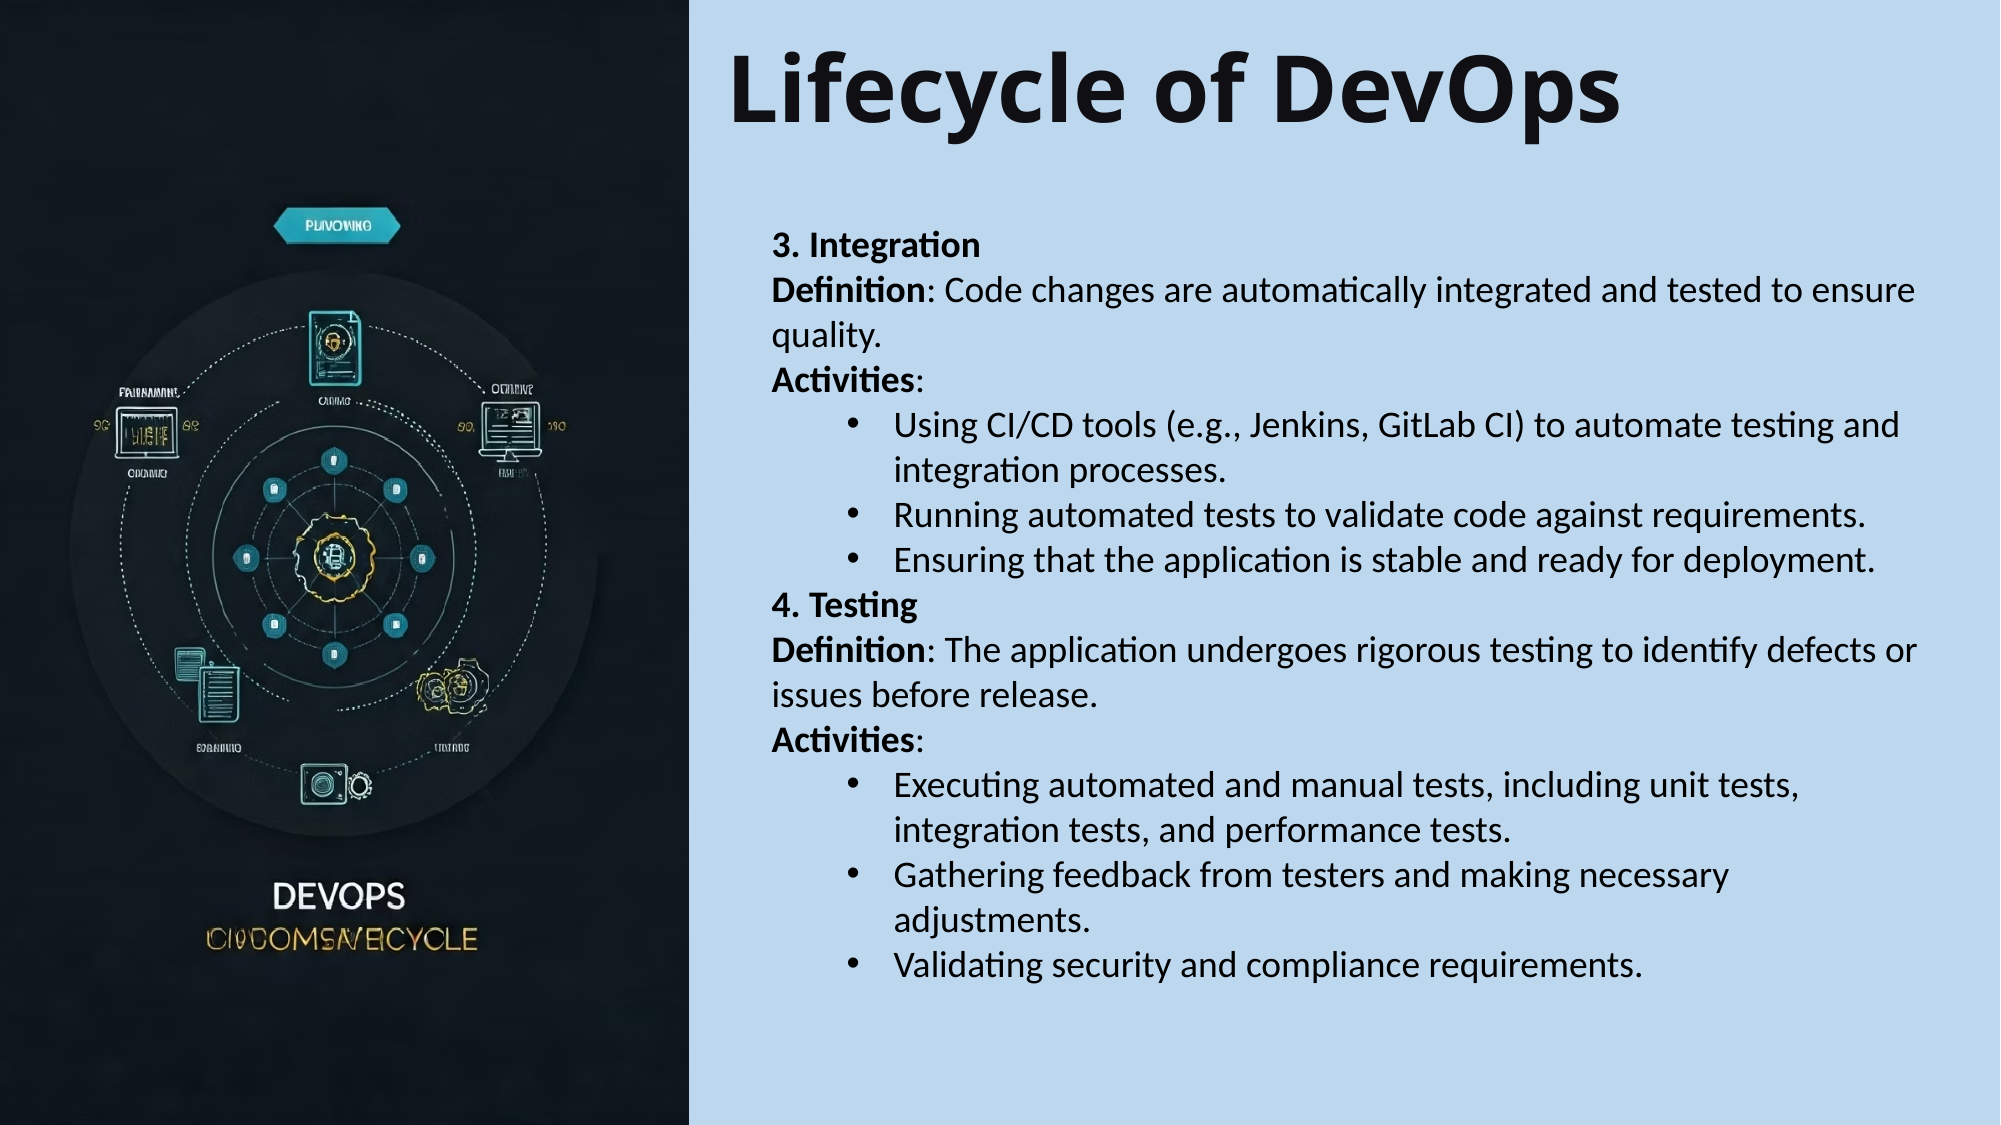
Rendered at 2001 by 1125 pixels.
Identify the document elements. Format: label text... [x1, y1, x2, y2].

text_box Lifecycle of DevOps [726, 25, 1657, 142]
text_box 3. Integration Definition: Code changes are automatically integrated and tested to ensure quality. Activities: Using CI/CD tools (e.g., Jenkins, GitLab CI) to automate testing and integration processes. Running automated tests to validate code against requirements. Ensuring that the application is stable and ready for deployment. 4. Testing Definition: The application undergoes rigorous testing to identify defects or issues before release. Activities: Executing automated and manual tests, including unit tests, integration tests, and performance tests. Gathering feedback from testers and making necessary adjustments. Validating security and compliance requirements. [756, 212, 1949, 993]
picture [0, 0, 689, 1125]
